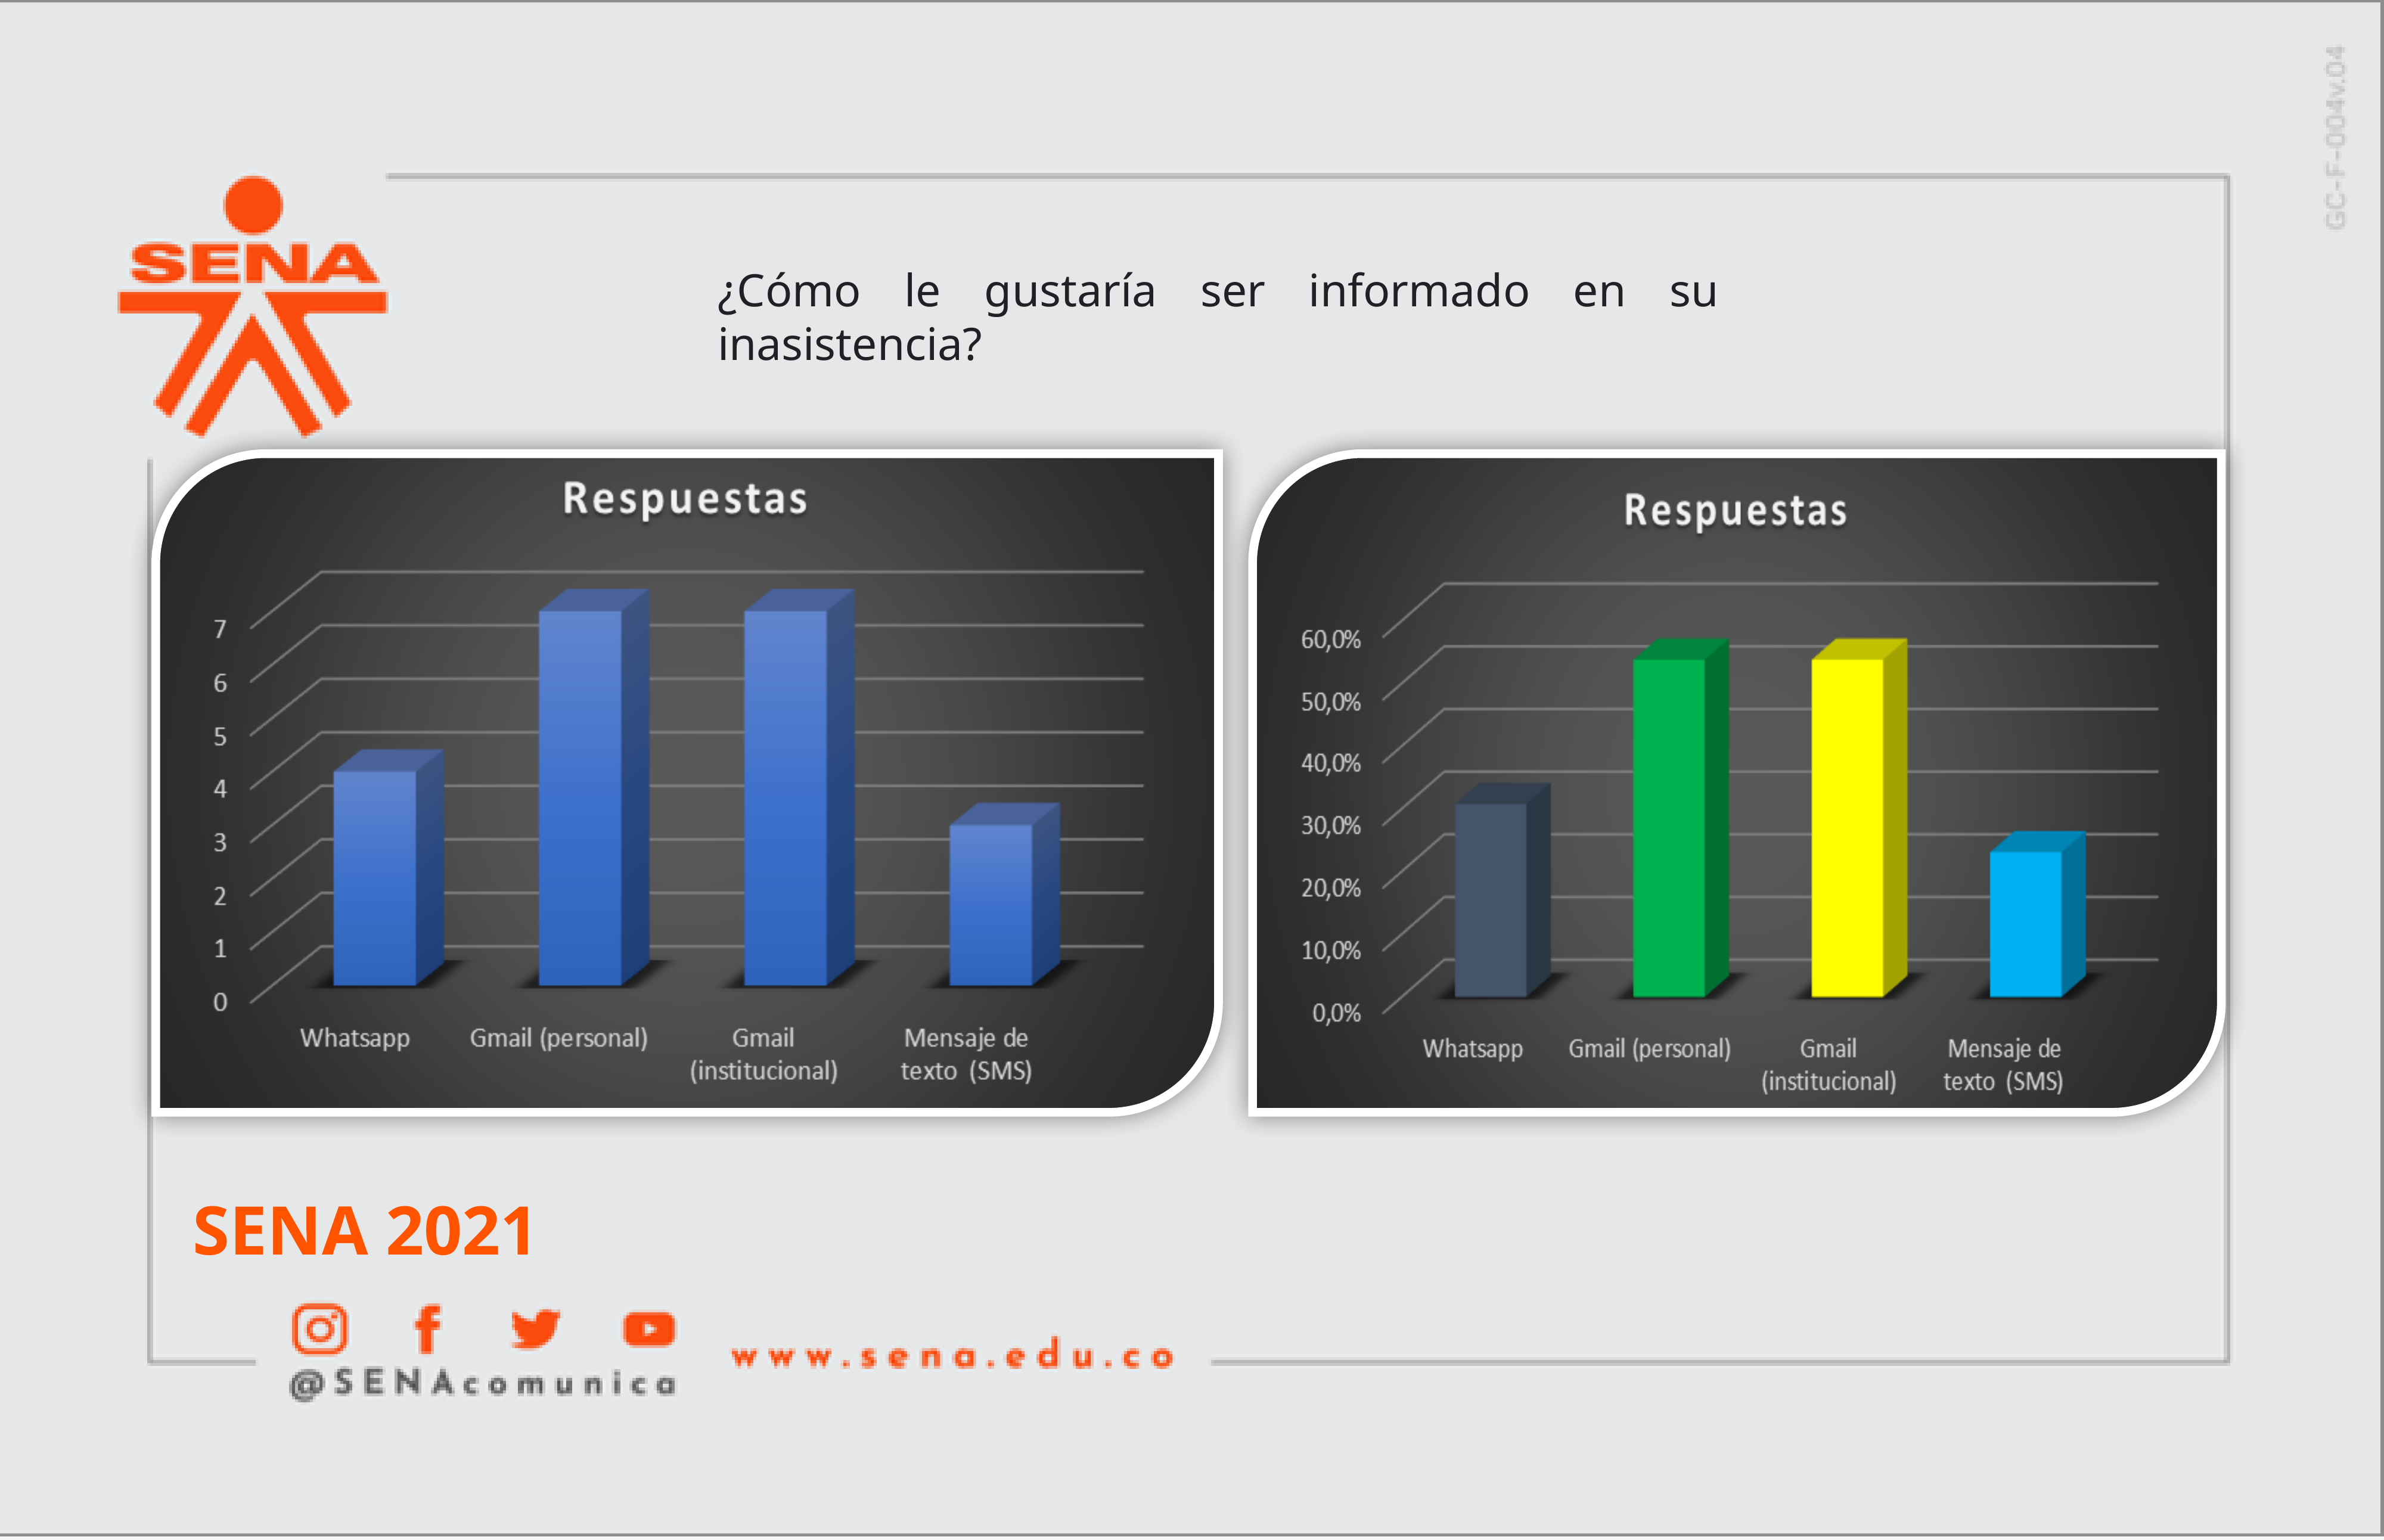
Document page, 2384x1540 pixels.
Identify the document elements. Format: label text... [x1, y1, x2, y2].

text_box ¿Cómo le gustaría ser informado en su inasistencia? [718, 181, 1719, 450]
text_box SENA 2021 [184, 1183, 548, 1273]
picture [0, 0, 2384, 1540]
